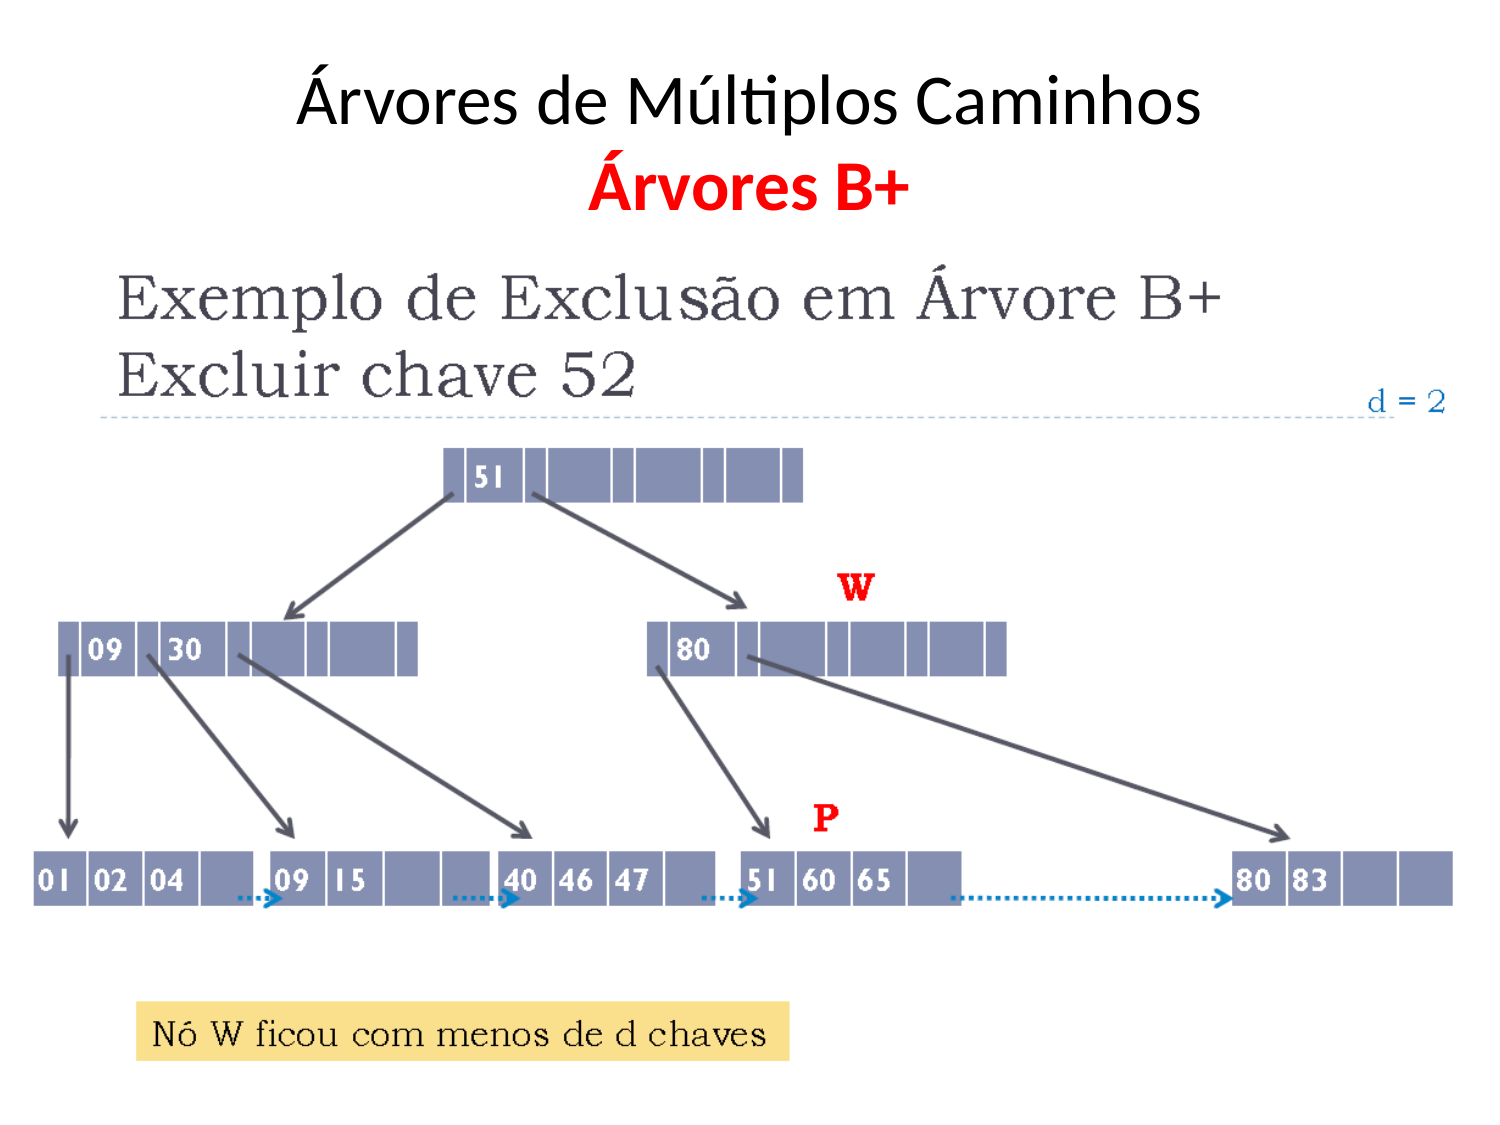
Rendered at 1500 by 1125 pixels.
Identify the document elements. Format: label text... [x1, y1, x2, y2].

text_box Árvores de Múltiplos Caminhos Árvores B+ [74, 45, 1425, 233]
picture [29, 262, 1459, 1071]
